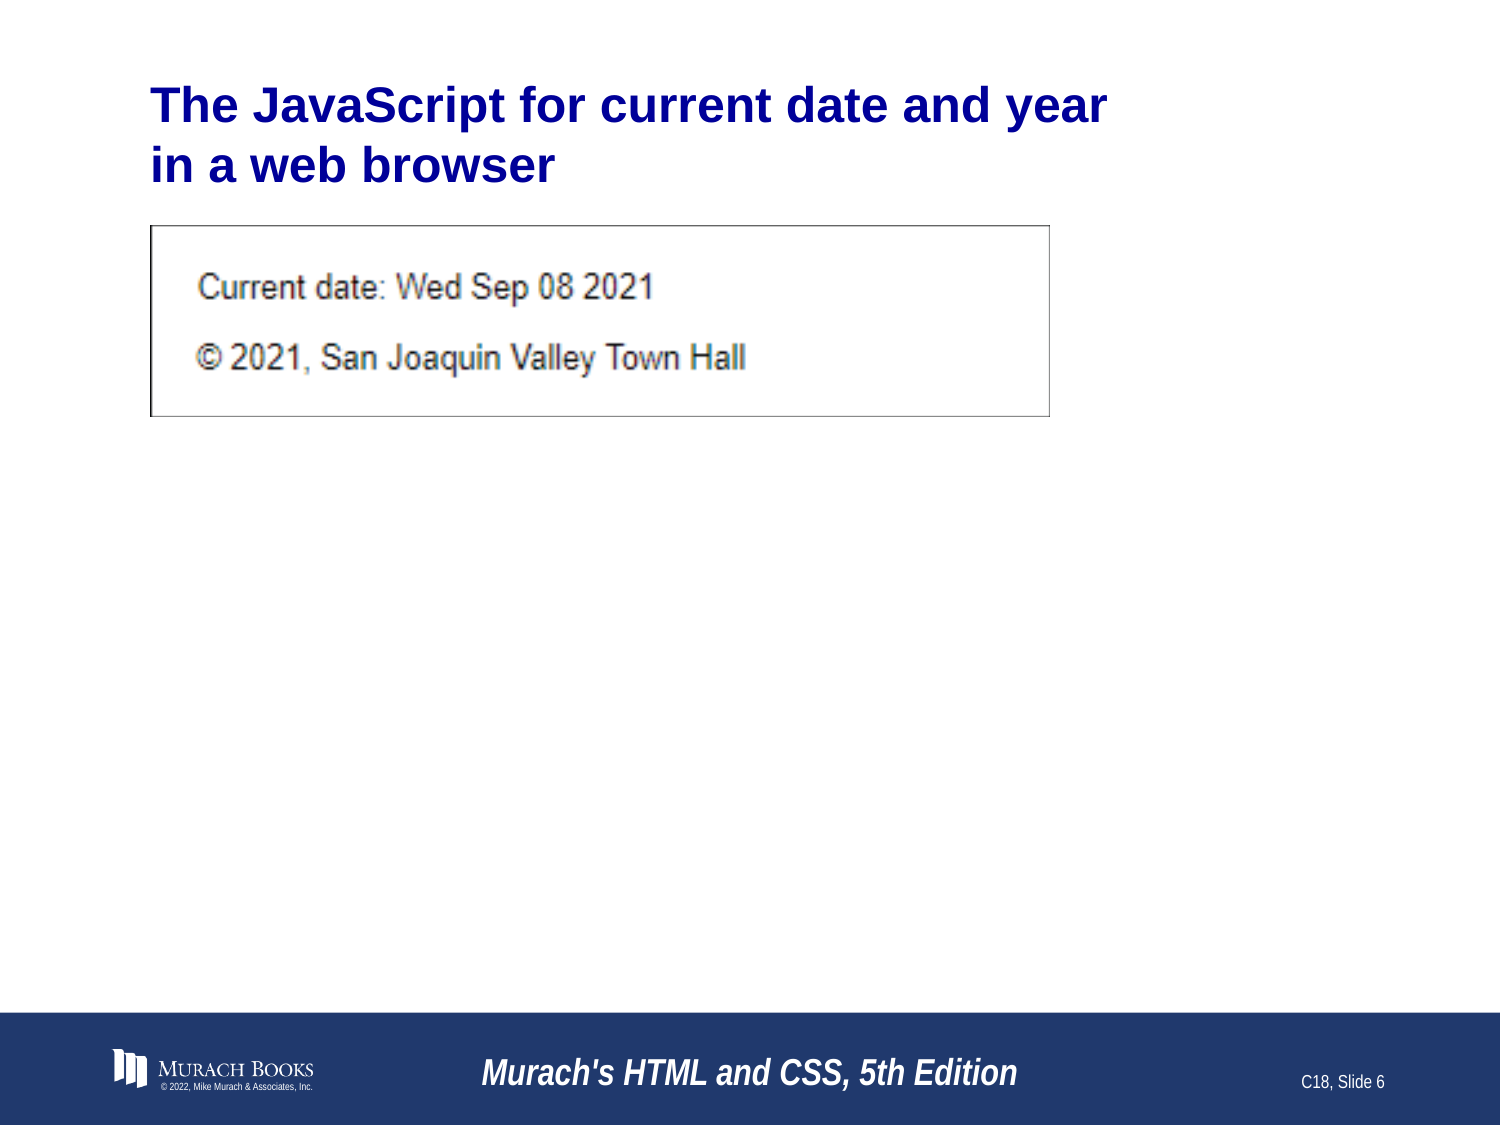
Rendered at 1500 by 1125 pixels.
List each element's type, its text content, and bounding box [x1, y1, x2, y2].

title The JavaScript for current date and year in a web browser [150, 72, 1350, 194]
slide_number C18, Slide 6 [1087, 1025, 1400, 1100]
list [149, 224, 1051, 417]
footer © 2022, Mike Murach & Associates, Inc. [12, 1025, 463, 1100]
slide_number Murach's HTML and CSS, 5th Edition [463, 1025, 1050, 1100]
